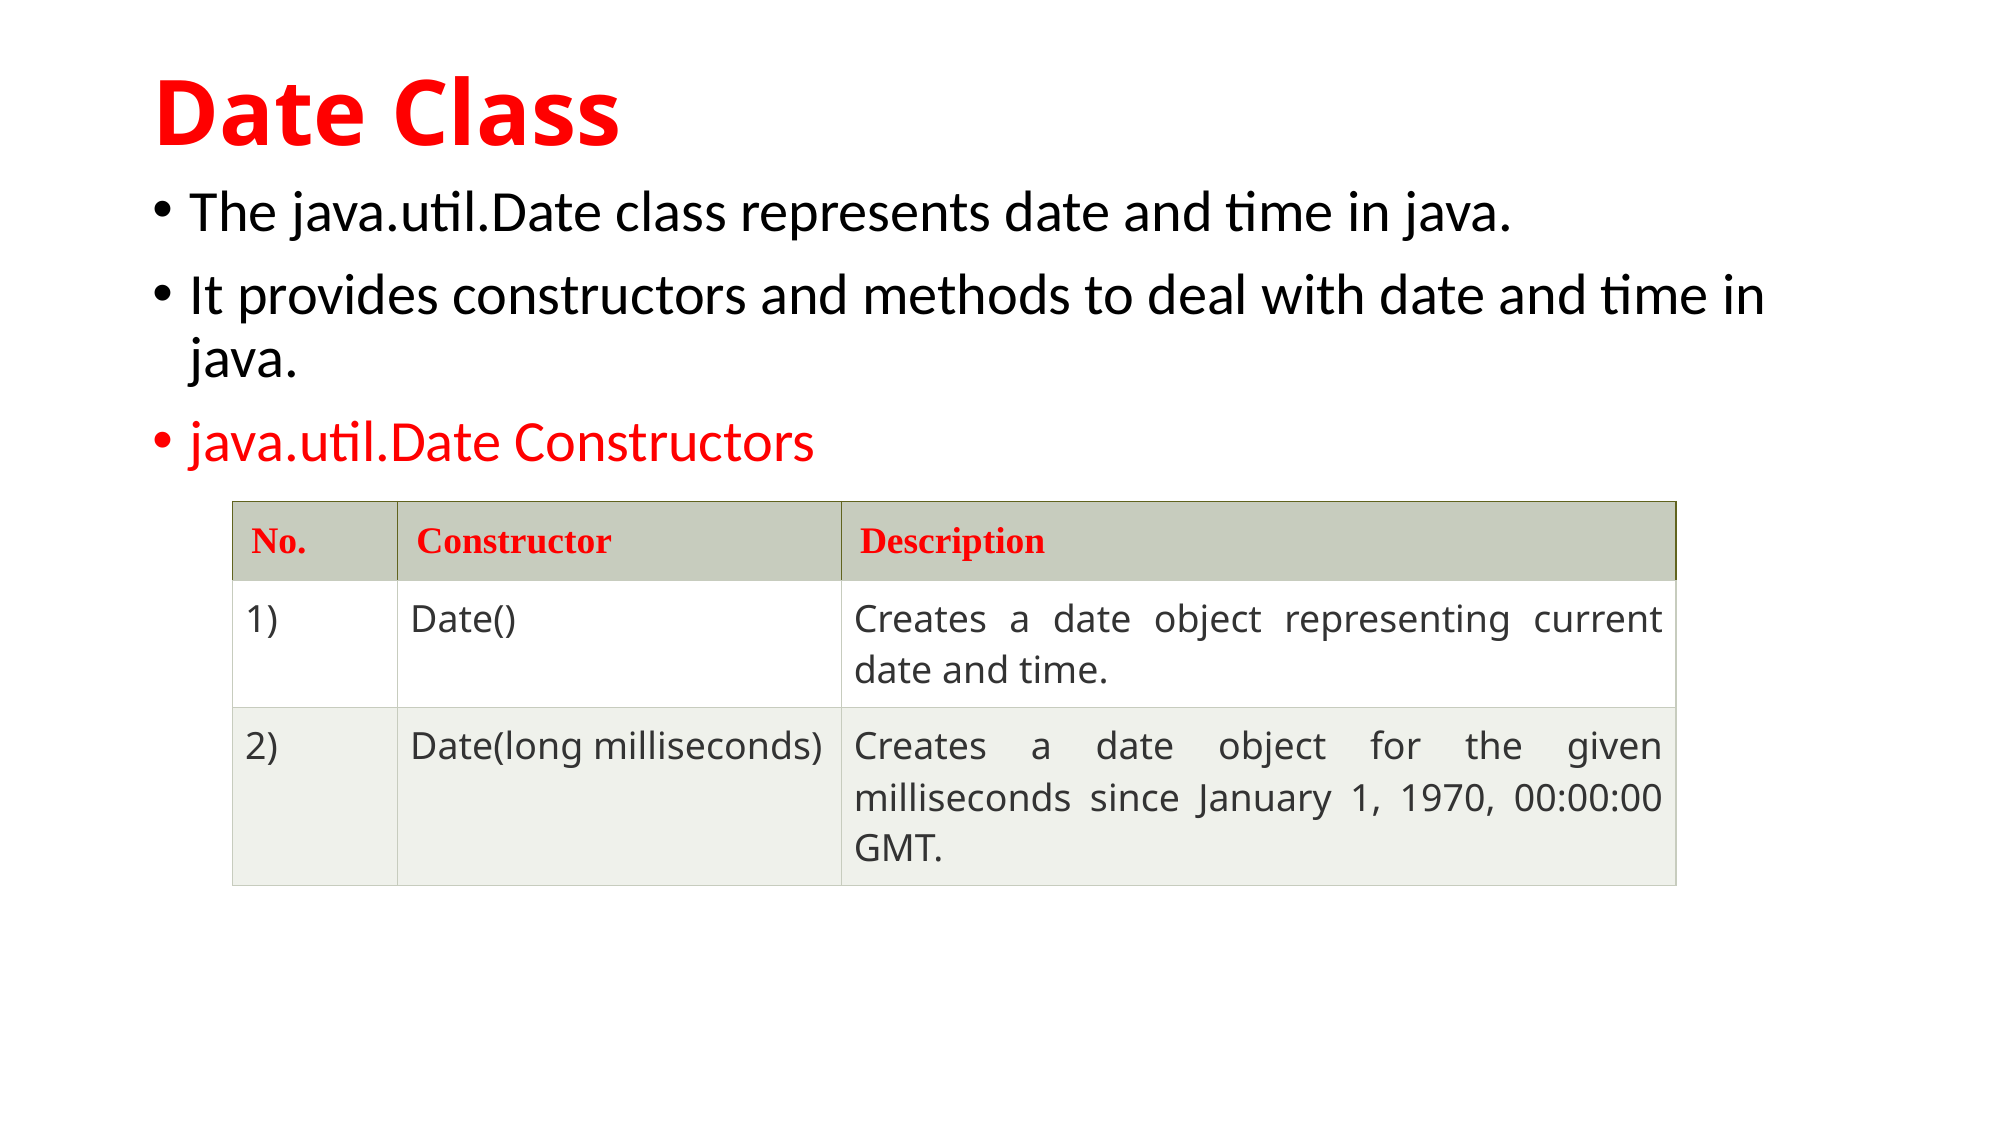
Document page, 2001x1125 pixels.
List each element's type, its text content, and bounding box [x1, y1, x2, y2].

table_cell Date(long milliseconds) [398, 708, 841, 885]
table_header No. [233, 502, 397, 580]
title Date Class [137, 59, 1863, 173]
list The java.util.Date class represents date and time in java. It provides constructors and methods to deal with date and time in java. java.util.Date Constructors [137, 173, 1863, 1014]
table_cell Creates a date object representing current date and time. [842, 581, 1675, 707]
table_cell 1) [233, 581, 397, 707]
table_cell Creates a date object for the given milliseconds since January 1, 1970, 00:00:00 GMT. [842, 708, 1675, 885]
table_header Constructor [398, 502, 841, 580]
table_header Description [842, 502, 1675, 580]
table_cell Date() [398, 581, 841, 707]
table_cell 2) [233, 708, 397, 885]
